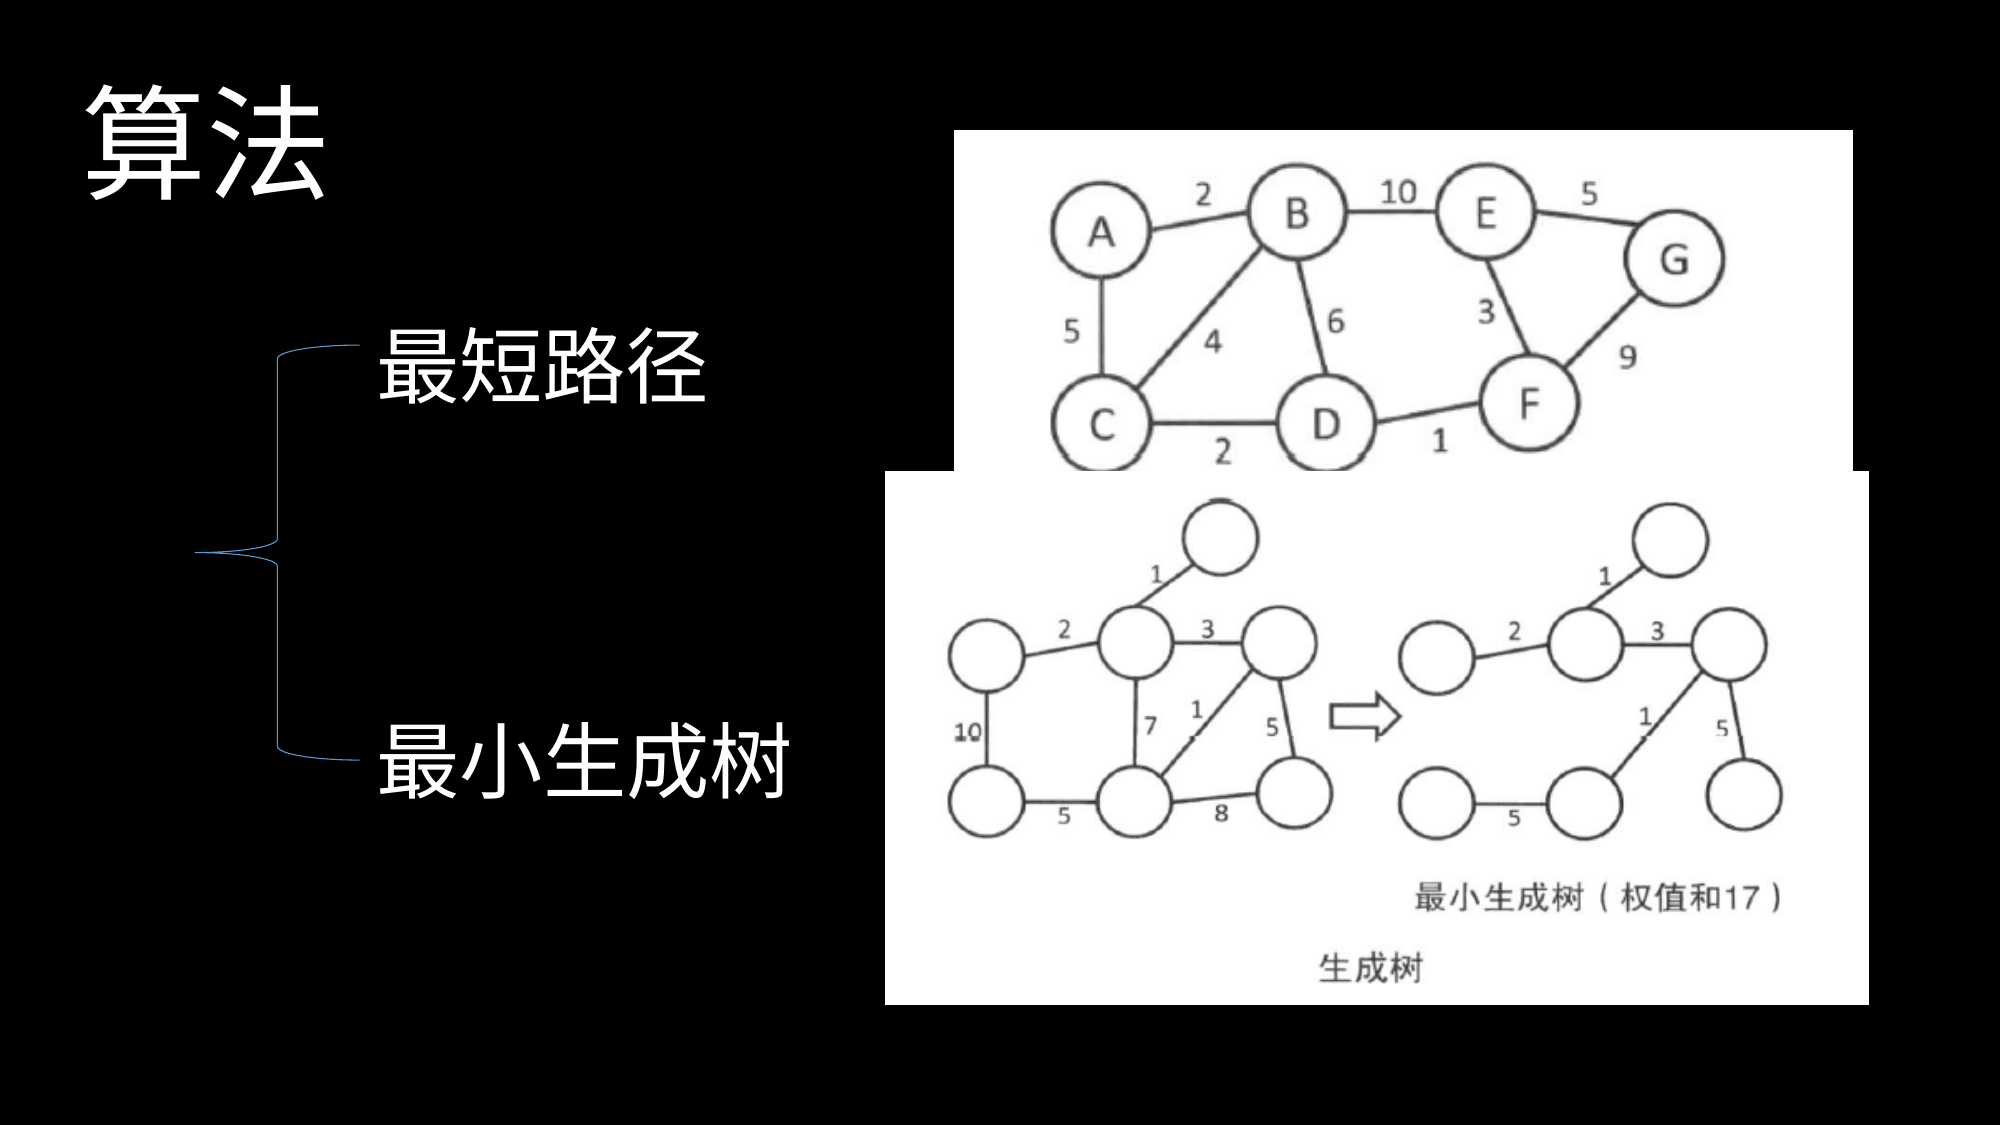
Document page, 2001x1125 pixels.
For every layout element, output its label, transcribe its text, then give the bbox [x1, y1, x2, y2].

text_box 算法 [67, 58, 347, 223]
text_box [194, 344, 360, 761]
text_box 最短路径 [361, 307, 725, 422]
text_box 最小生成树 [362, 702, 809, 817]
picture [884, 130, 1869, 1005]
